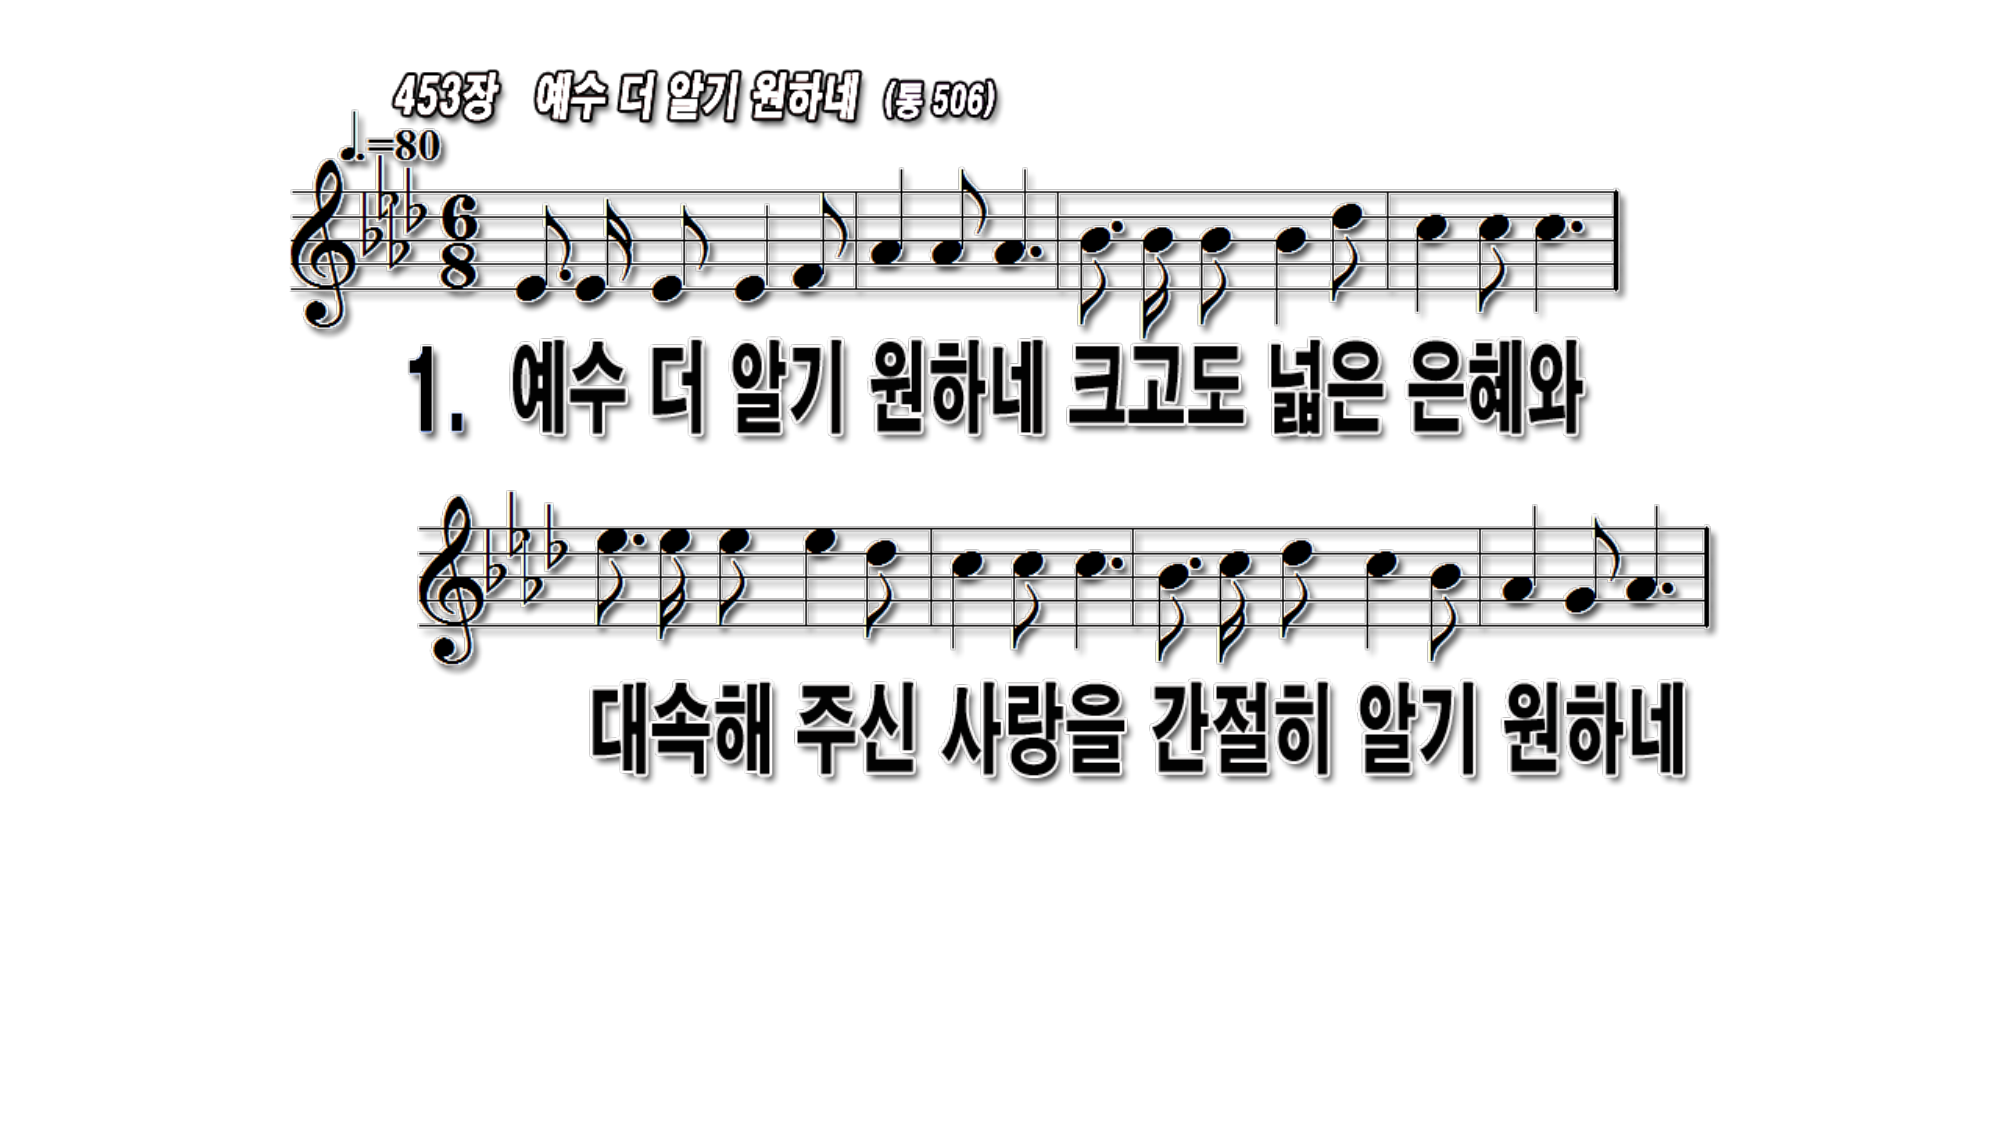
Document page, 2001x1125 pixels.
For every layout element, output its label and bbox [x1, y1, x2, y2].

picture [249, 0, 1750, 835]
